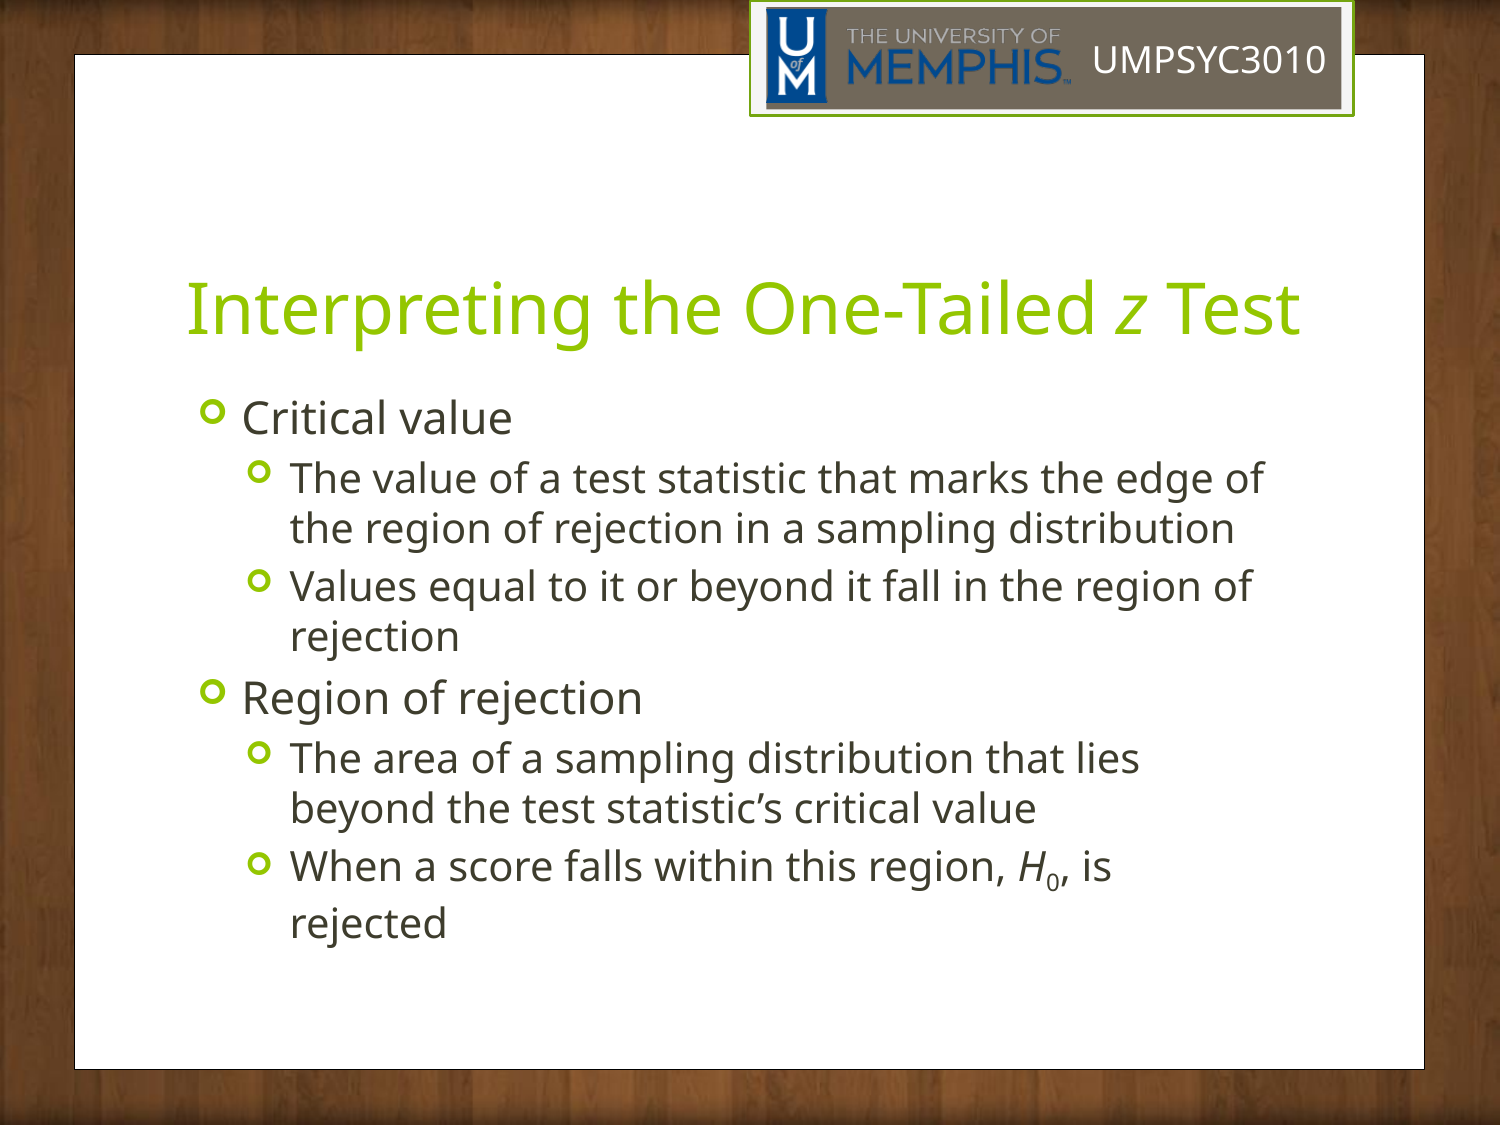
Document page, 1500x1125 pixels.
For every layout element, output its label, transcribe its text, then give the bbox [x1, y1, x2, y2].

title Interpreting the One-Tailed z Test [171, 168, 1324, 357]
list Critical value The value of a test statistic that marks the edge of the region of rejection in a sampling distribution Values equal to it or beyond it fall in the region of rejection Region of rejection The area of a sampling distribution that lies beyond the test statistic’s critical value When a score falls within this region, H0, is rejected [171, 381, 1283, 957]
picture [0, 0, 1500, 1125]
picture [766, 9, 1071, 103]
